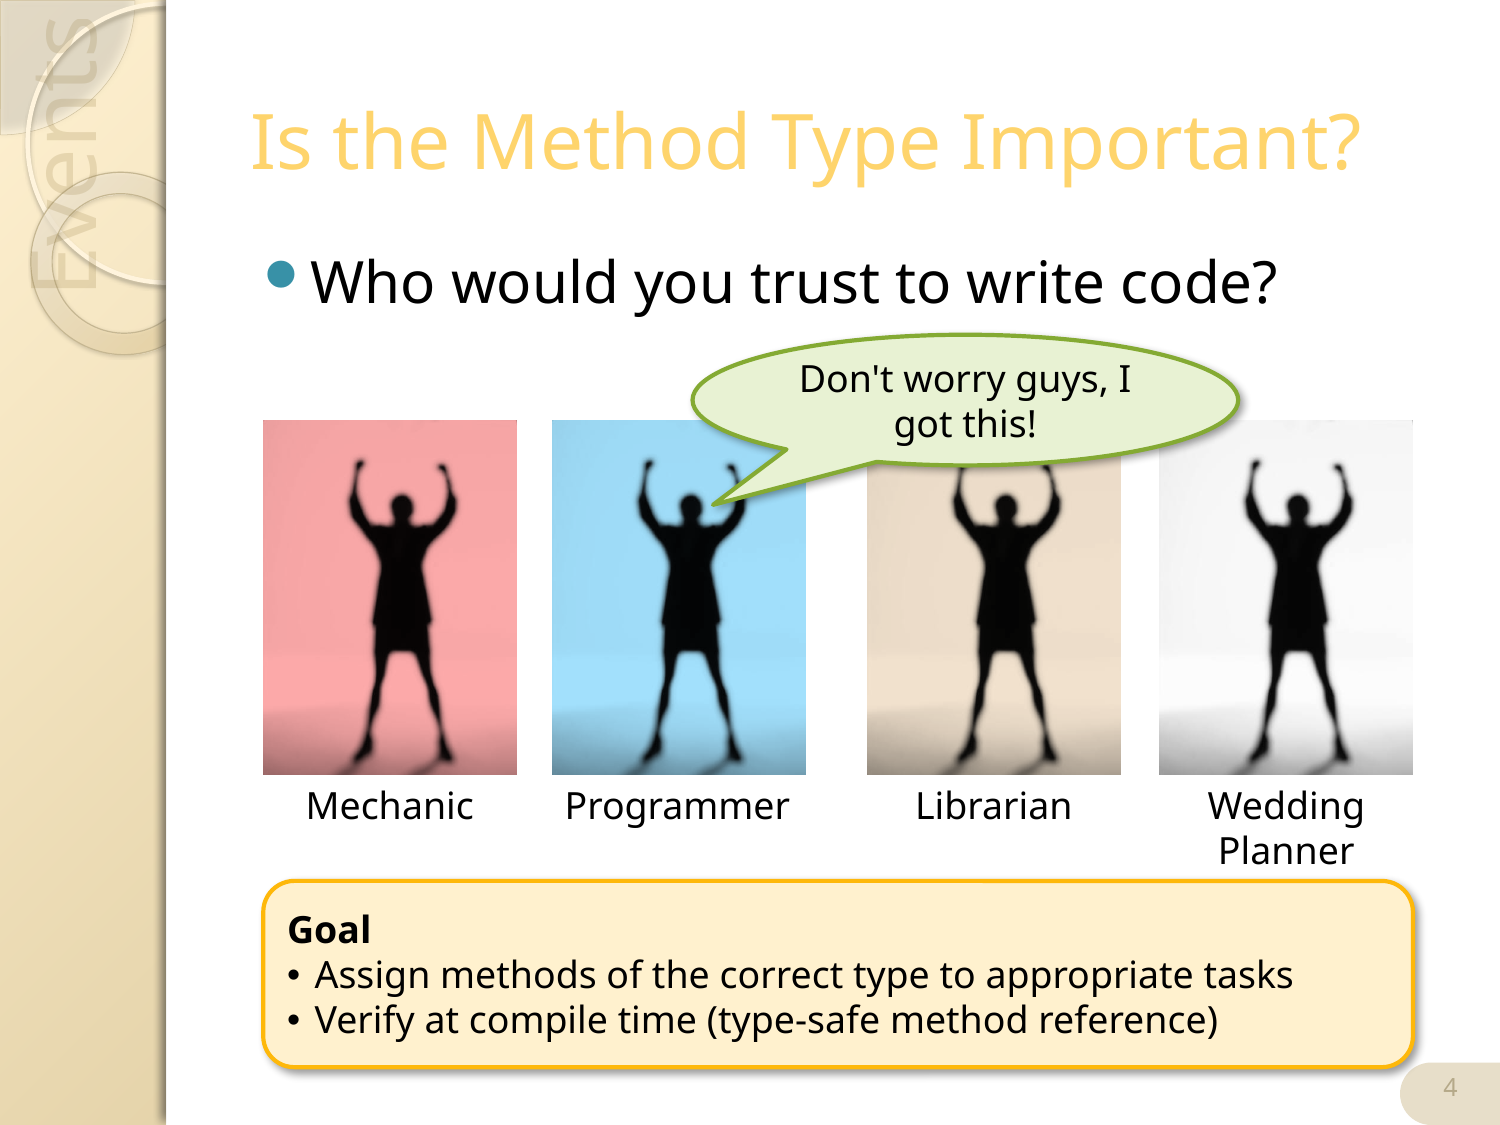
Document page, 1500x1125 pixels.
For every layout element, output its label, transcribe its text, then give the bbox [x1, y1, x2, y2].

title Is the Method Type Important? [235, 45, 1466, 233]
text_box Goal Assign methods of the correct type to appropriate tasks Verify at compile time (type-safe method reference) [261, 878, 1416, 1070]
text_box Wedding Planner [1159, 776, 1413, 880]
picture [1159, 419, 1414, 776]
picture [552, 419, 807, 776]
text_box Programmer [540, 774, 815, 835]
picture [867, 419, 1121, 776]
list Who would you trust to write code? [235, 237, 1466, 1025]
text_box Don't worry guys, I got this! [690, 332, 1241, 482]
text_box Librarian [867, 776, 1121, 835]
picture [263, 419, 517, 776]
slide_number 4 [1413, 1034, 1488, 1113]
text_box Mechanic [263, 776, 517, 835]
